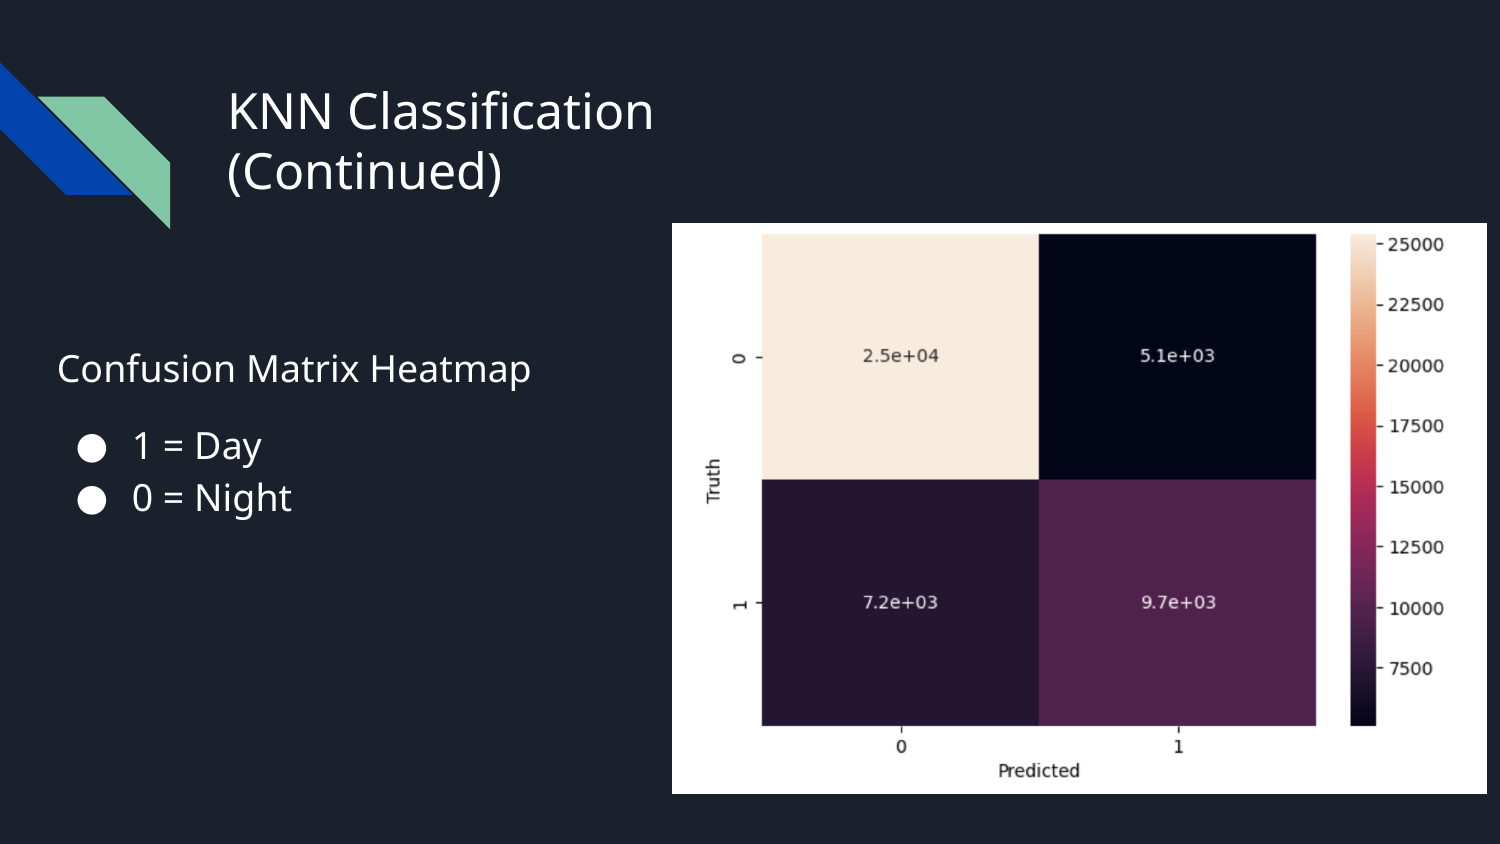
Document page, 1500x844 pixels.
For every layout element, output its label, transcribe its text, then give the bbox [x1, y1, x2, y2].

title KNN Classification (Continued) [212, 64, 836, 310]
picture [672, 223, 1487, 794]
list Confusion Matrix Heatmap 1 = Day 0 = Night [41, 323, 666, 720]
